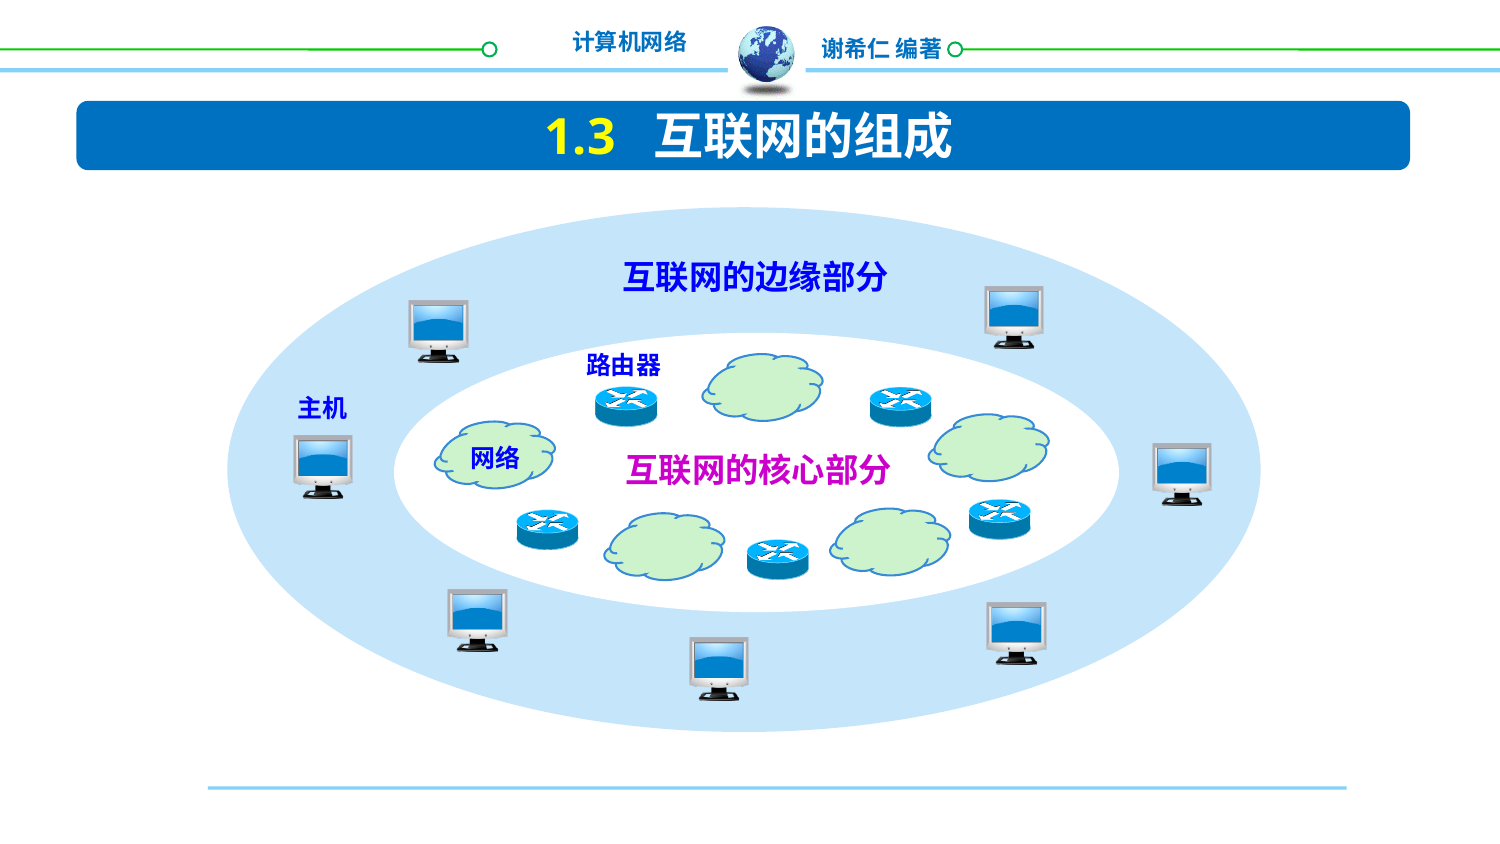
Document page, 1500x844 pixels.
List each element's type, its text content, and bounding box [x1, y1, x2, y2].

list 1.3 互联网的组成 [204, 107, 1293, 163]
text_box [227, 206, 1261, 733]
picture [736, 24, 796, 100]
